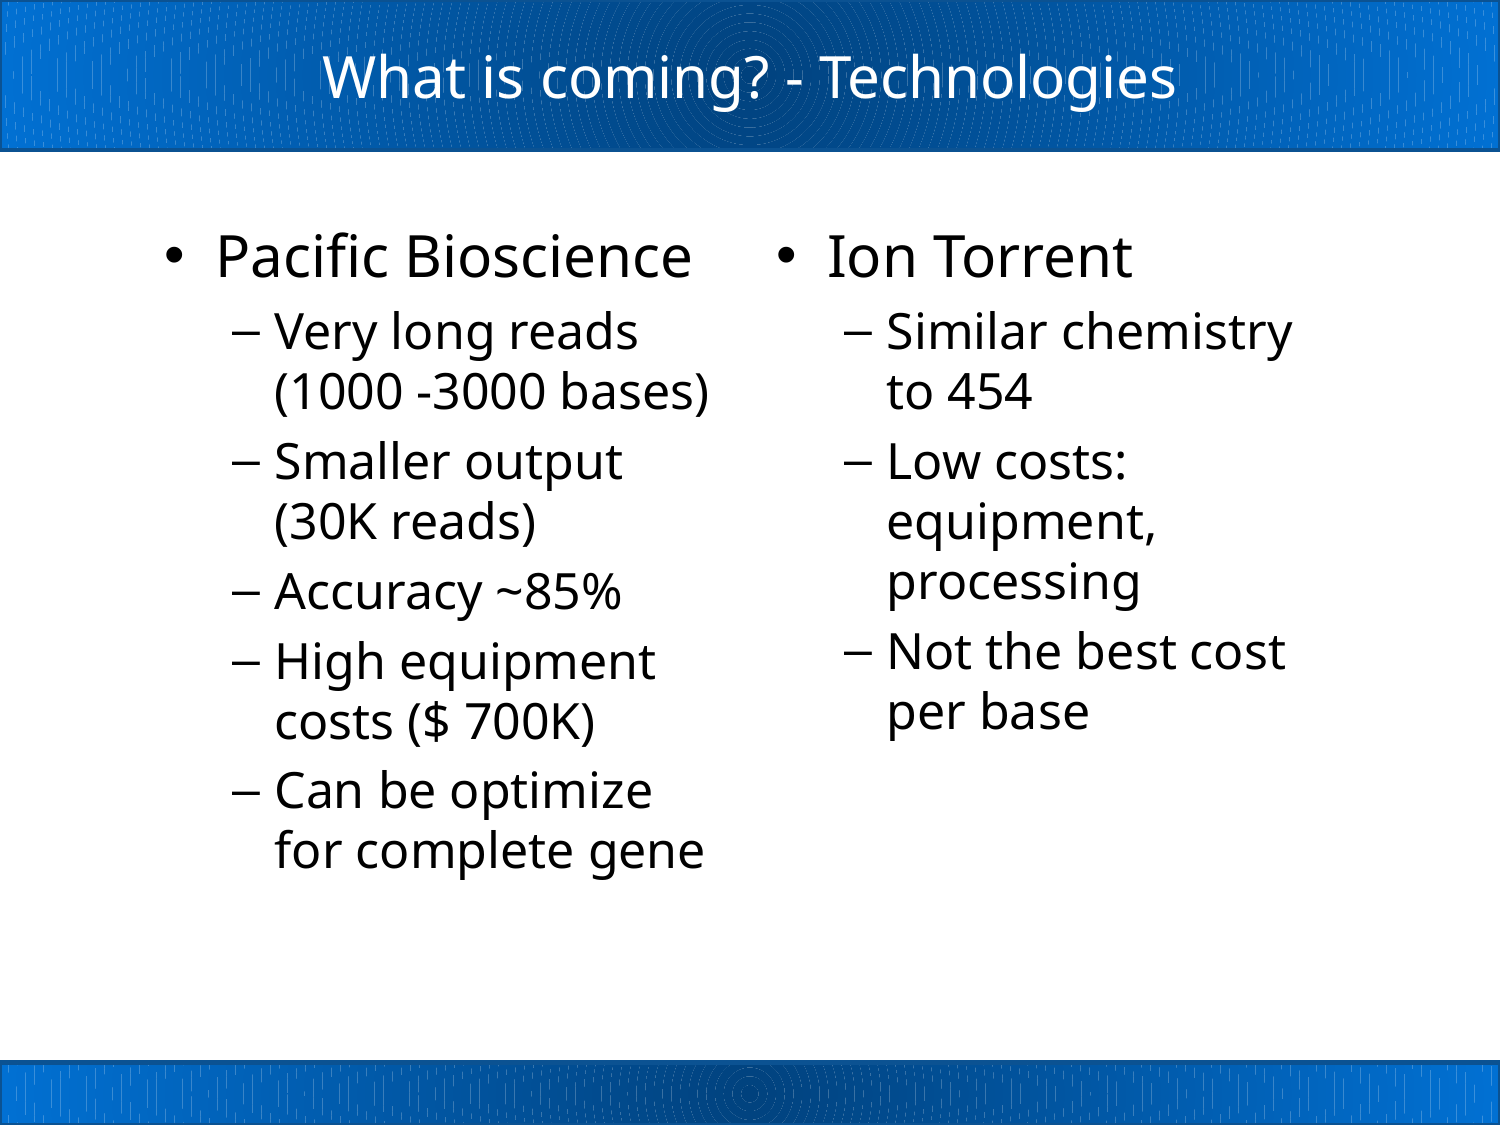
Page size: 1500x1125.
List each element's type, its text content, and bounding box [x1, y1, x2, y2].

list Pacific Bioscience Very long reads (1000 -3000 bases) Smaller output (30K reads) Accuracy ~85% High equipment costs ($ 700K) Can be optimize for complete gene [150, 212, 732, 1013]
title What is coming? - Technologies [150, 0, 1350, 150]
list Ion Torrent Similar chemistry to 454 Low costs: equipment, processing Not the best cost per base [762, 212, 1350, 1013]
